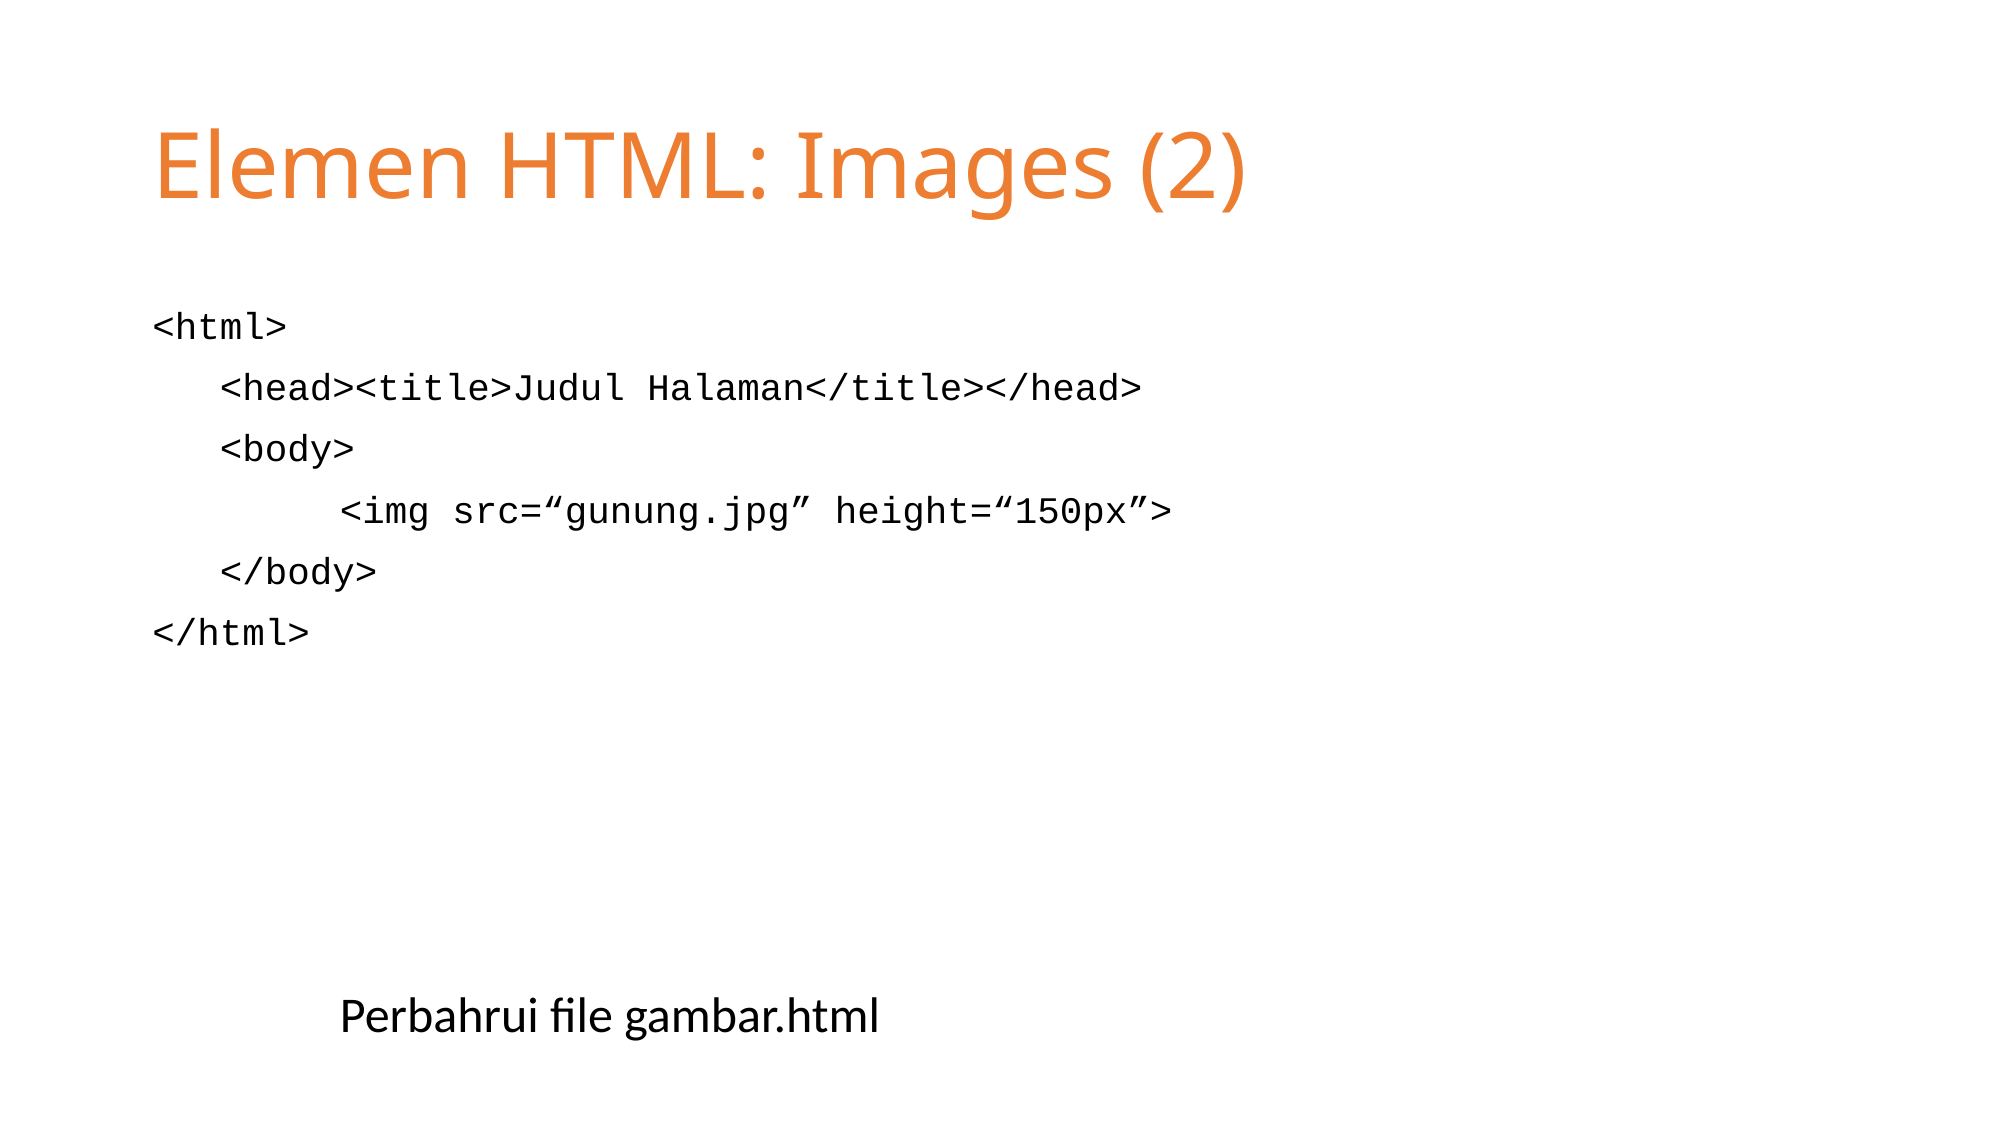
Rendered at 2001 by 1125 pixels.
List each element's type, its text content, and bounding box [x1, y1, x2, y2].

list <html> <head><title>Judul Halaman</title></head> <body> <img src=“gunung.jpg” height=“150px”> </body> </html> [137, 299, 1863, 1014]
title Elemen HTML: Images (2) [137, 59, 1863, 278]
text_box Perbahrui file gambar.html [324, 974, 1675, 1063]
